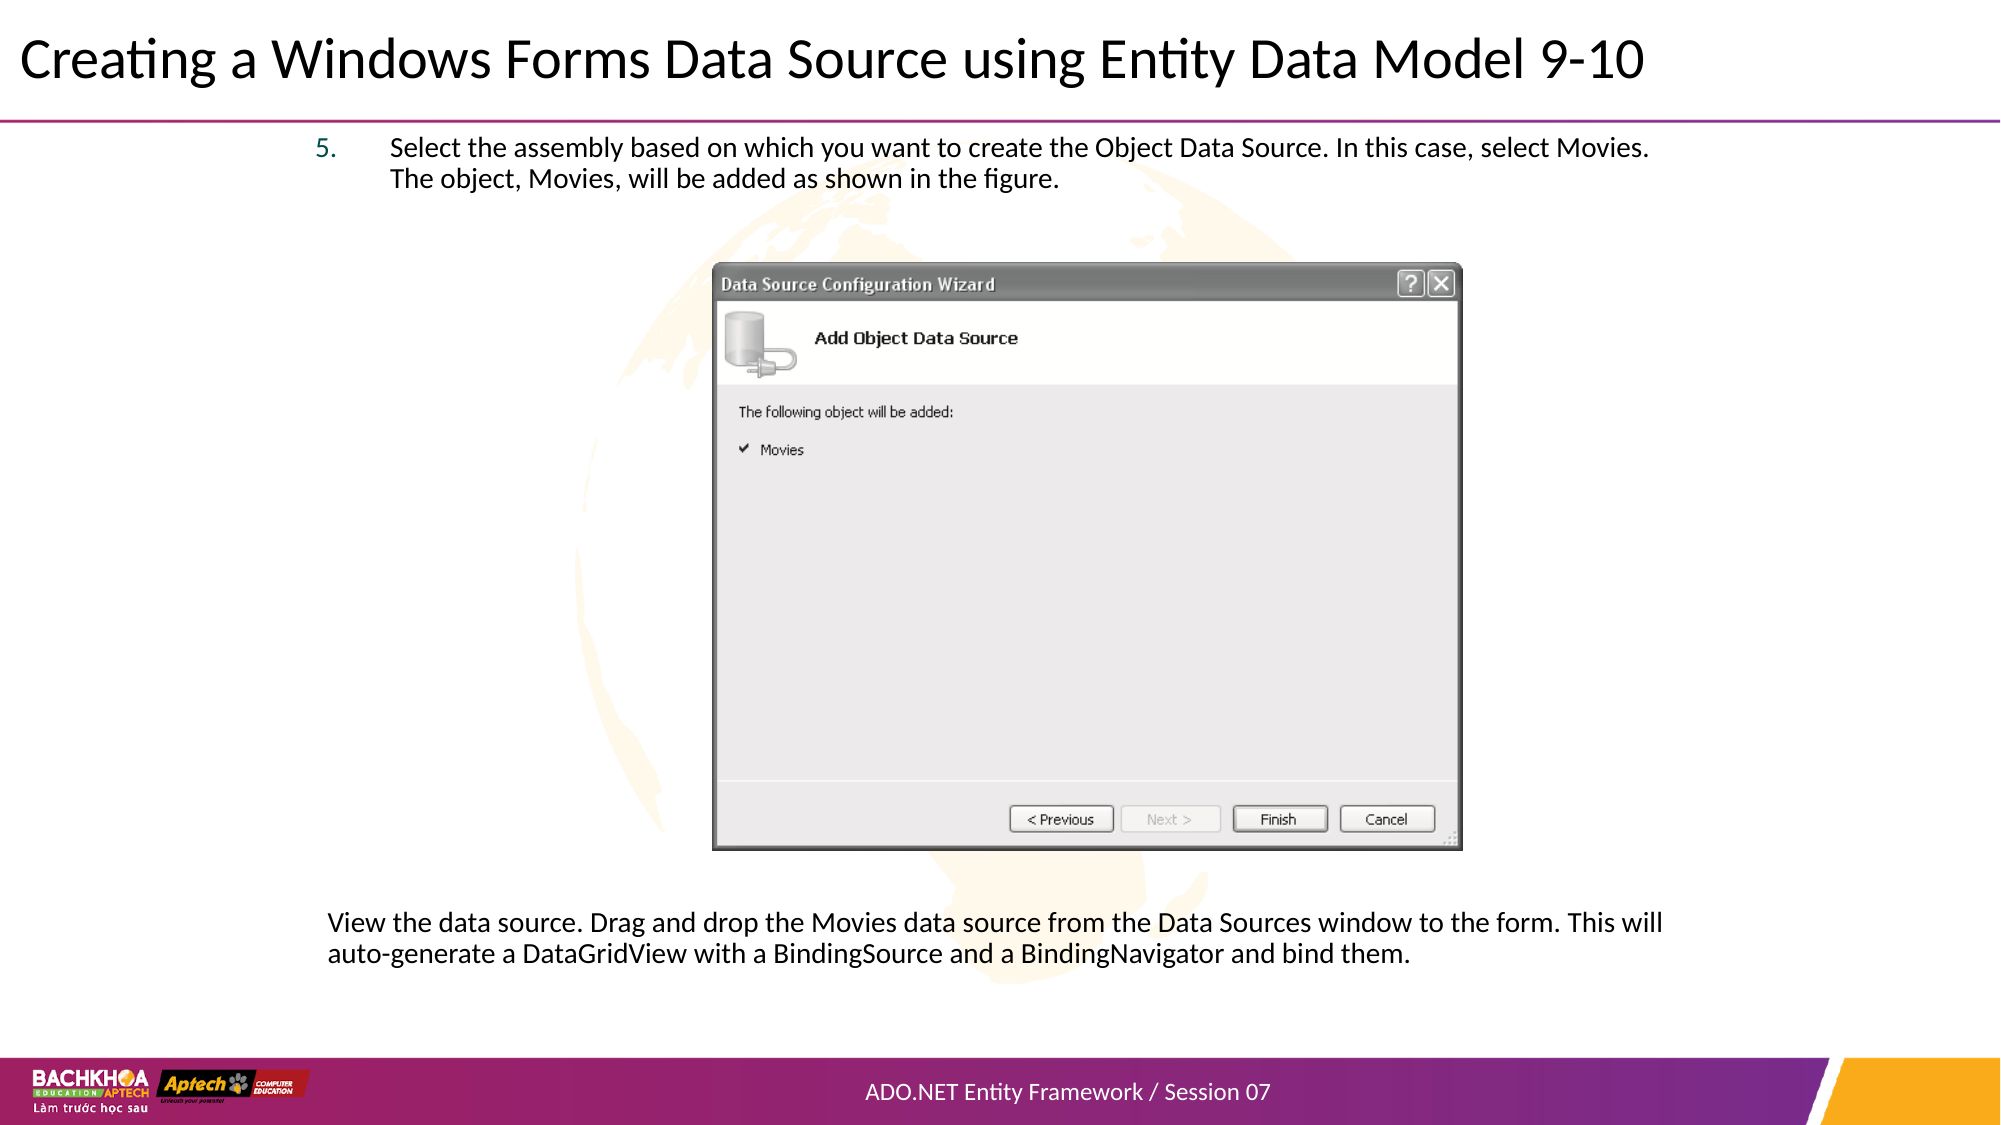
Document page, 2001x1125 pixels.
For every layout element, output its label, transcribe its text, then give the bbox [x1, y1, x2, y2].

text_box View the data source. Drag and drop the Movies data source from the Data Sources window to the form. This will auto-generate a DataGridView with a BindingSource and a BindingNavigator and bind them. [312, 899, 1713, 1038]
picture [0, 0, 2001, 1125]
text_box Select the assembly based on which you want to create the Object Data Source. In this case, select Movies. The object, Movies, will be added as shown in the figure. [300, 125, 1700, 225]
title Creating a Windows Forms Data Source using Entity Data Model 9-10 [5, 3, 1993, 116]
footer ADO.NET Entity Framework / Session 07 [324, 1060, 1813, 1120]
